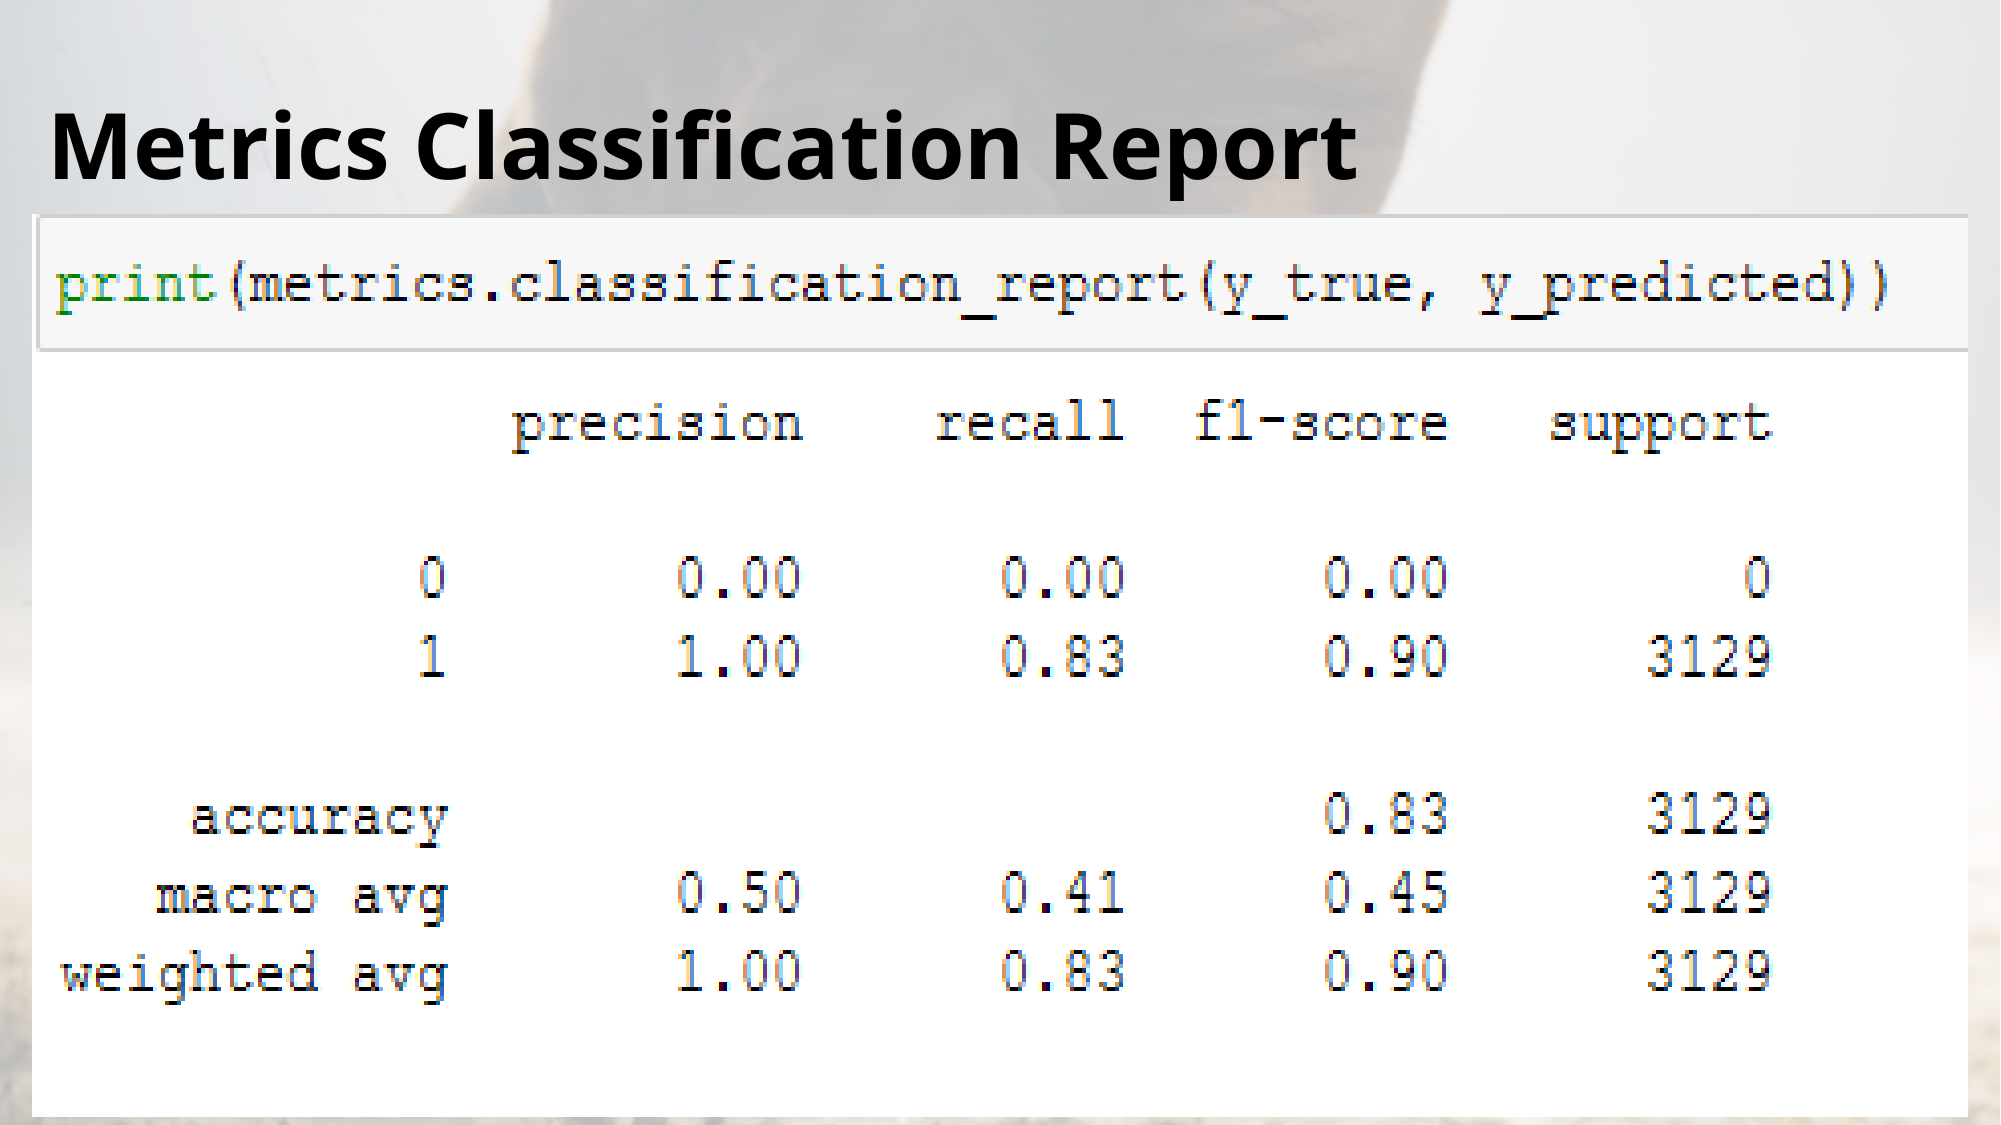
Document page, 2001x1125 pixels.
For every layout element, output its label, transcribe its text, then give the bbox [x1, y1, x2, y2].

title Metrics Classification Report [32, 41, 1758, 214]
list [32, 214, 1968, 1117]
